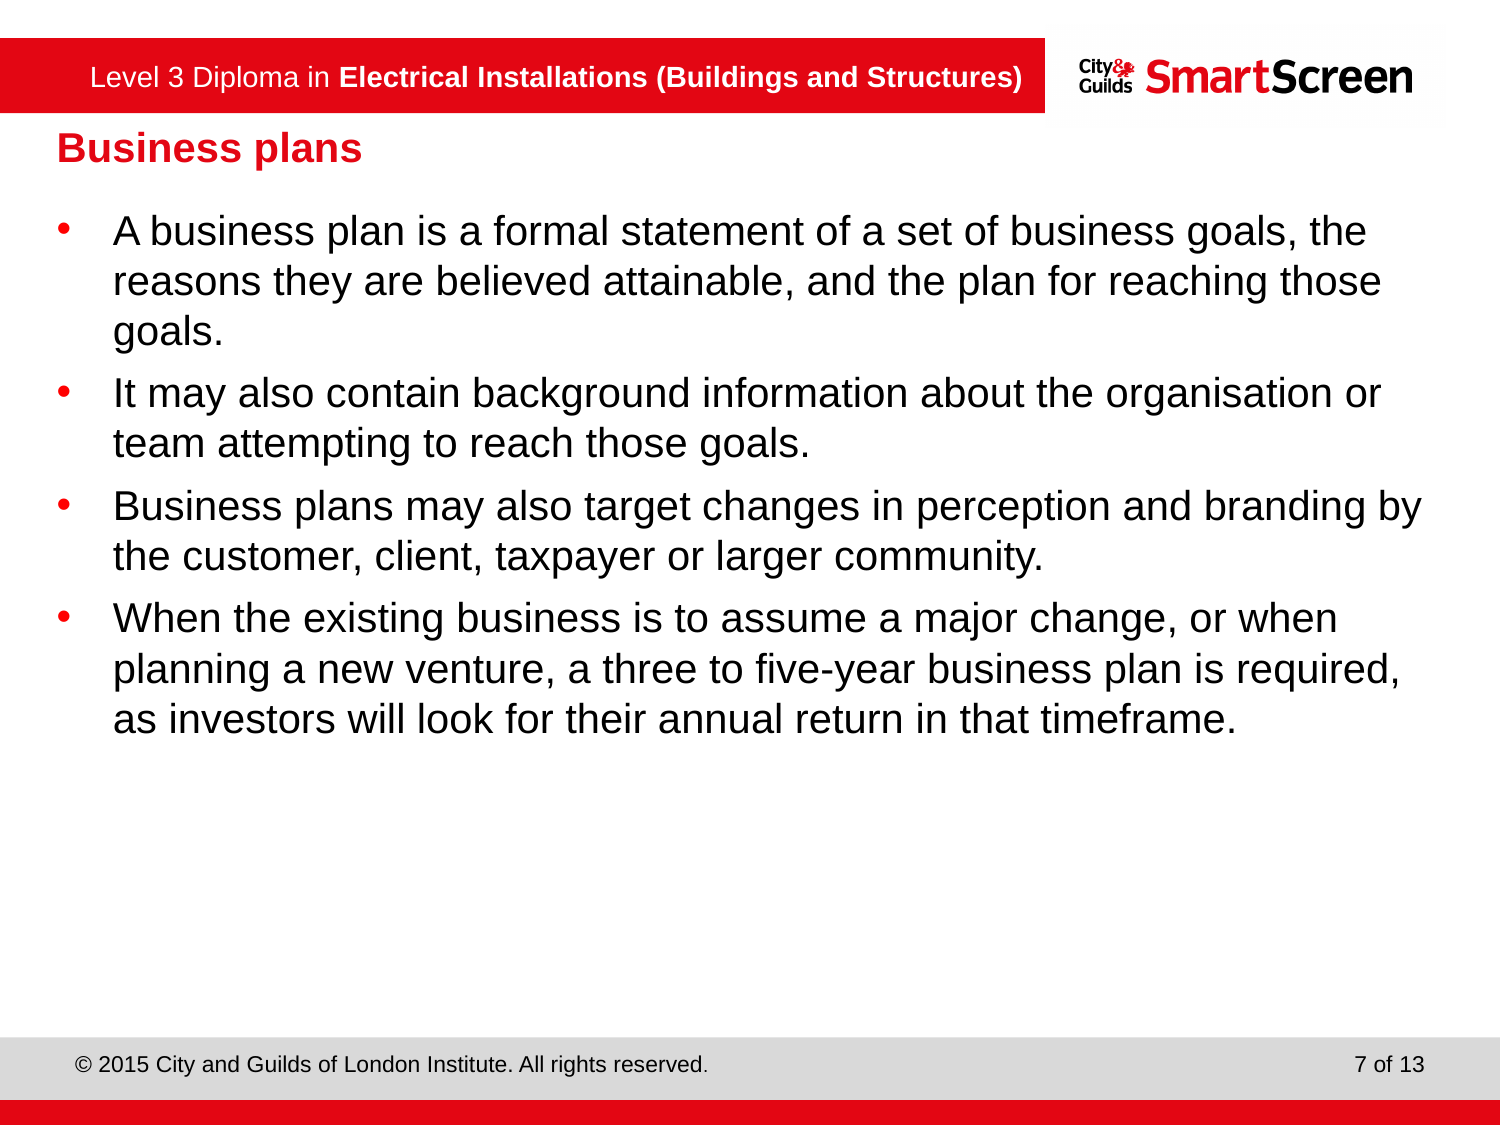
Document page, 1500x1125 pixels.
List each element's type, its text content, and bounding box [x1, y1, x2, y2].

text_box A business plan is a formal statement of a set of business goals, the reasons they are believed attainable, and the plan for reaching those goals. It may also contain background information about the organisation or team attempting to reach those goals. Business plans may also target changes in perception and branding by the customer, client, taxpayer or larger community. When the existing business is to assume a major change, or when planning a new venture, a three to five-year business plan is required, as investors will look for their annual return in that timeframe. [0, 196, 1500, 1035]
text_box Business plans [0, 113, 1500, 177]
picture [1045, 24, 1446, 113]
